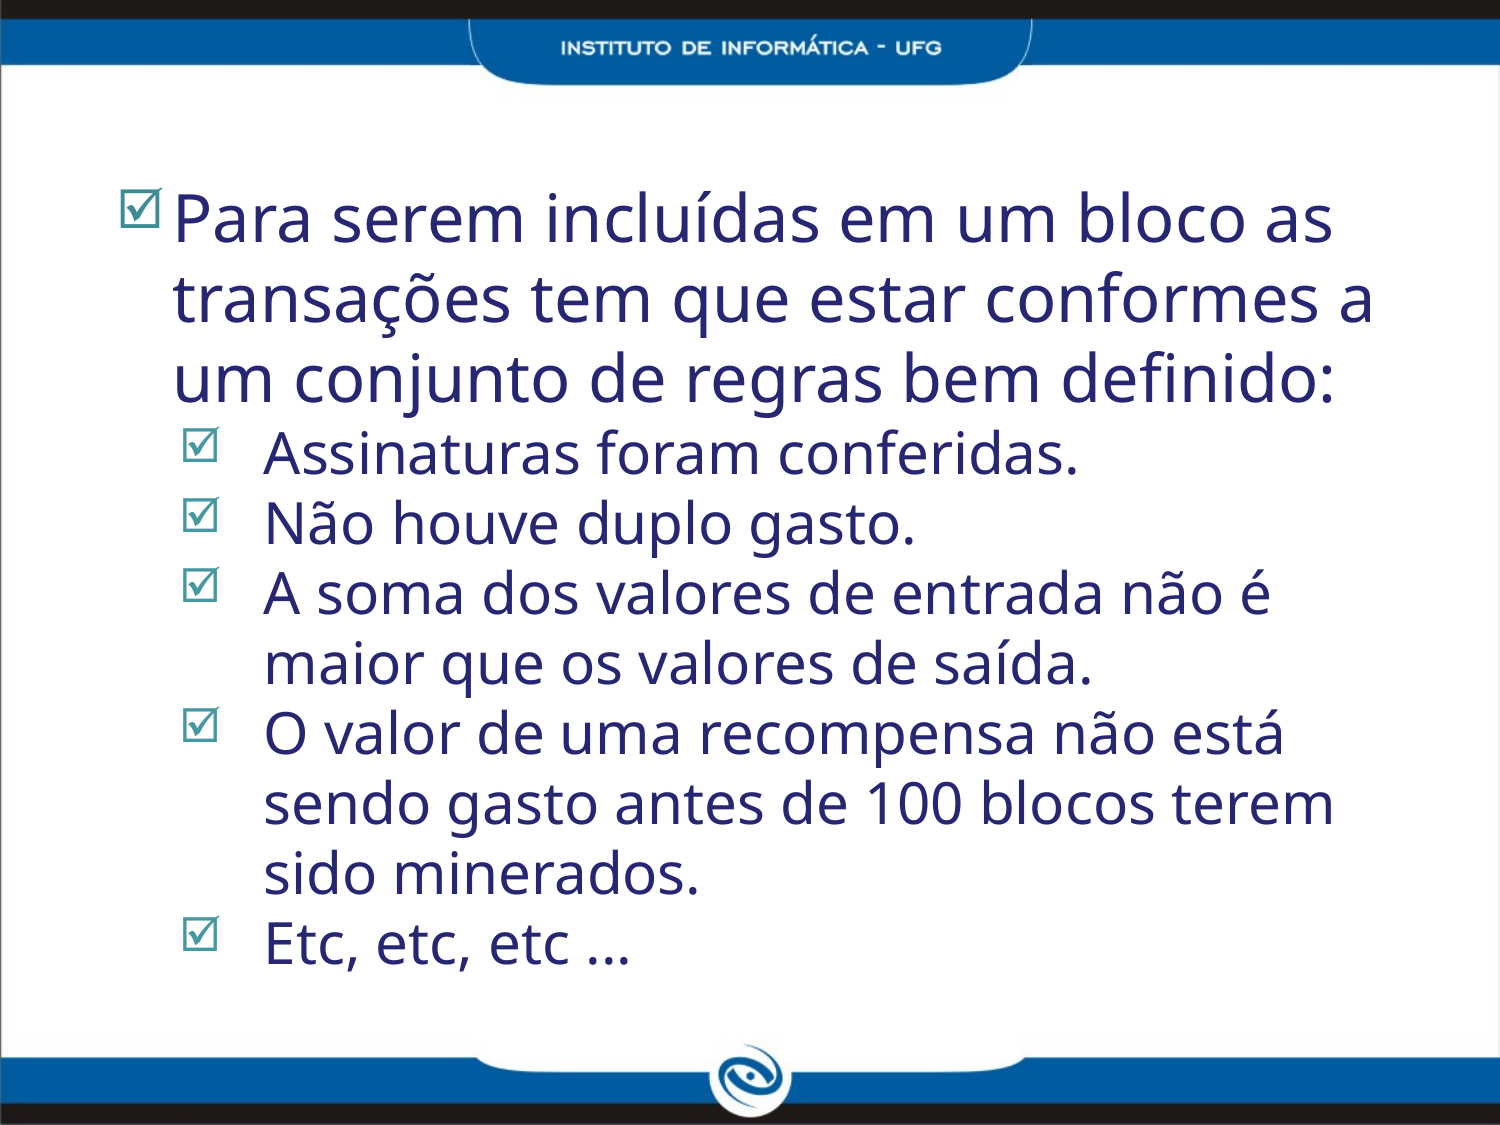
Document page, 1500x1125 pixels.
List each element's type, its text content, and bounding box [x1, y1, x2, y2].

picture [0, 0, 1500, 1125]
text_box Para serem incluídas em um bloco as transações tem que estar conformes a um conjunto de regras bem definido: Assinaturas foram conferidas. Não houve duplo gasto. A soma dos valores de entrada não é maior que os valores de saída. O valor de uma recompensa não está sendo gasto antes de 100 blocos terem sido minerados. Etc, etc, etc ... [101, 168, 1443, 1125]
